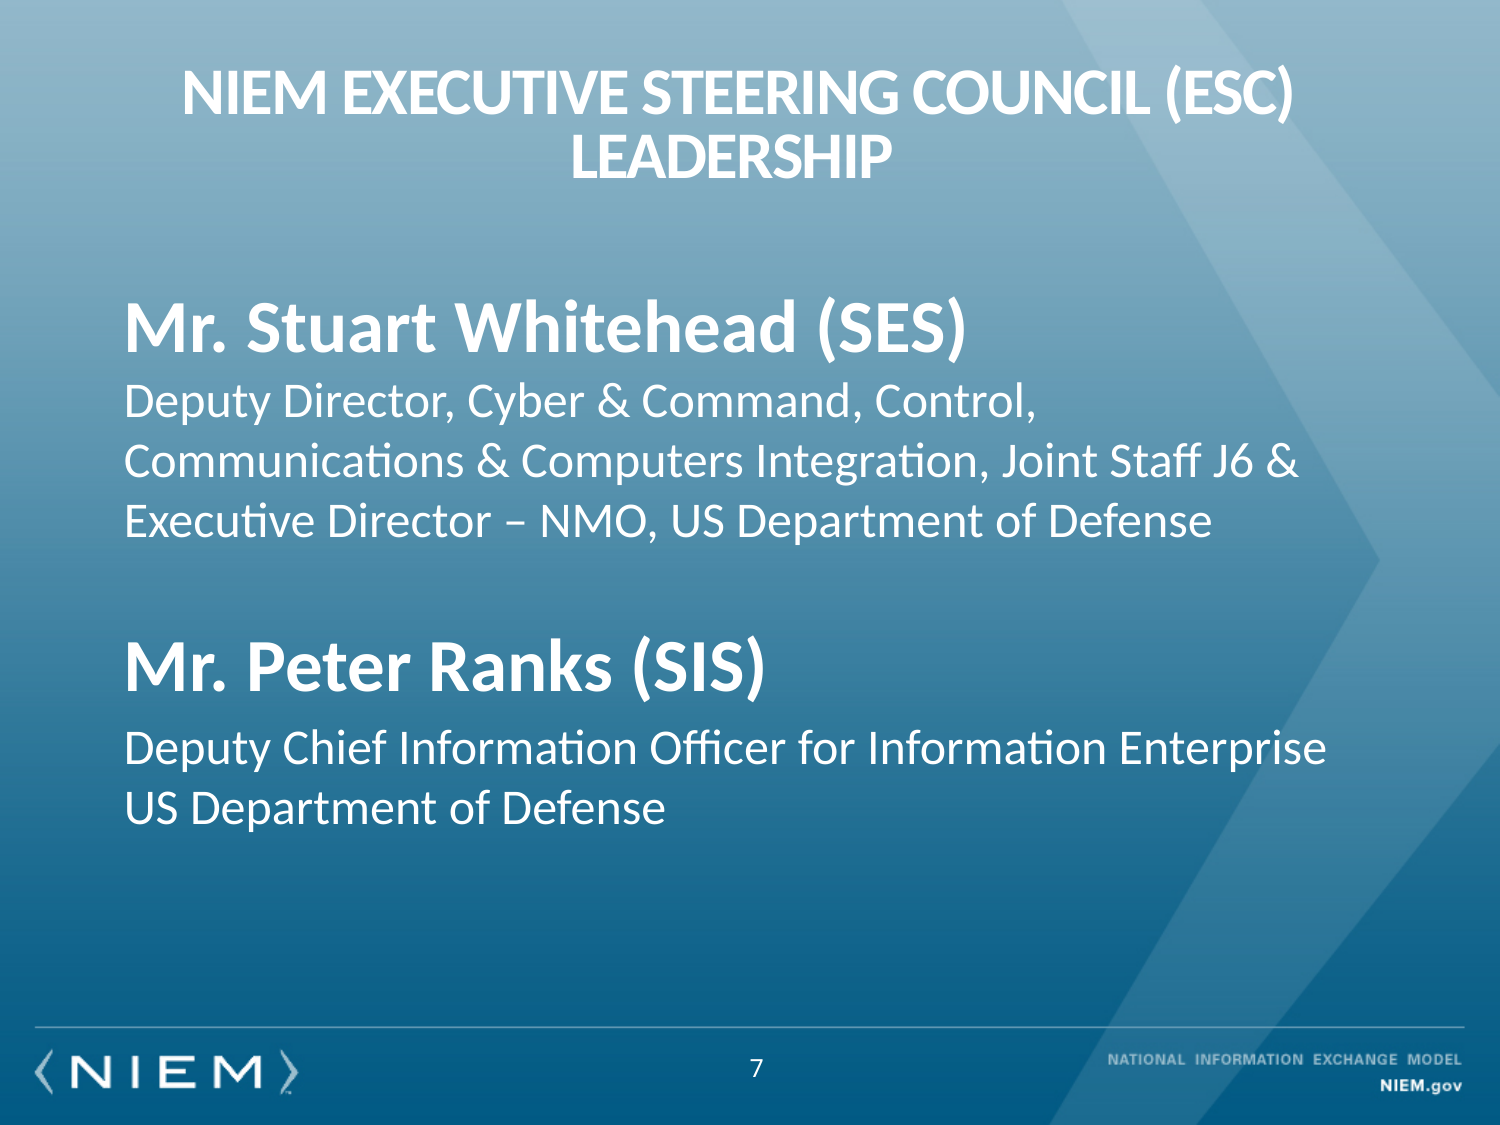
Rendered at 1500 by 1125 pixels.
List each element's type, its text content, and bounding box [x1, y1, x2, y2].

picture [1266, 1053, 1278, 1064]
picture [1390, 1053, 1397, 1064]
picture [214, 1056, 261, 1088]
picture [1294, 1053, 1303, 1064]
picture [132, 1056, 139, 1088]
picture [1431, 1083, 1461, 1095]
picture [1455, 1054, 1461, 1064]
picture [1400, 1080, 1423, 1091]
picture [72, 1056, 111, 1088]
picture [1281, 1054, 1291, 1064]
text_box Mr. Stuart Whitehead (SES) Deputy Director, Cyber & Command, Control, Communications & Computers Integration, Joint Staff J6 & Executive Director – NMO, US Department of Defense Mr. Peter Ranks (SIS) Deputy Chief Information Officer for Information Enterprise US Department of Defense [108, 270, 1403, 842]
picture [280, 1050, 298, 1094]
picture [35, 1050, 52, 1093]
picture [1408, 1053, 1443, 1064]
picture [1446, 1053, 1452, 1064]
picture [1314, 1053, 1387, 1064]
title NIEM Executive Steering Council (ESC) Leadership [75, 63, 1403, 197]
picture [1381, 1080, 1391, 1091]
picture [160, 1056, 196, 1088]
picture [0, 0, 1500, 1125]
slide_number 7 [581, 1045, 932, 1106]
